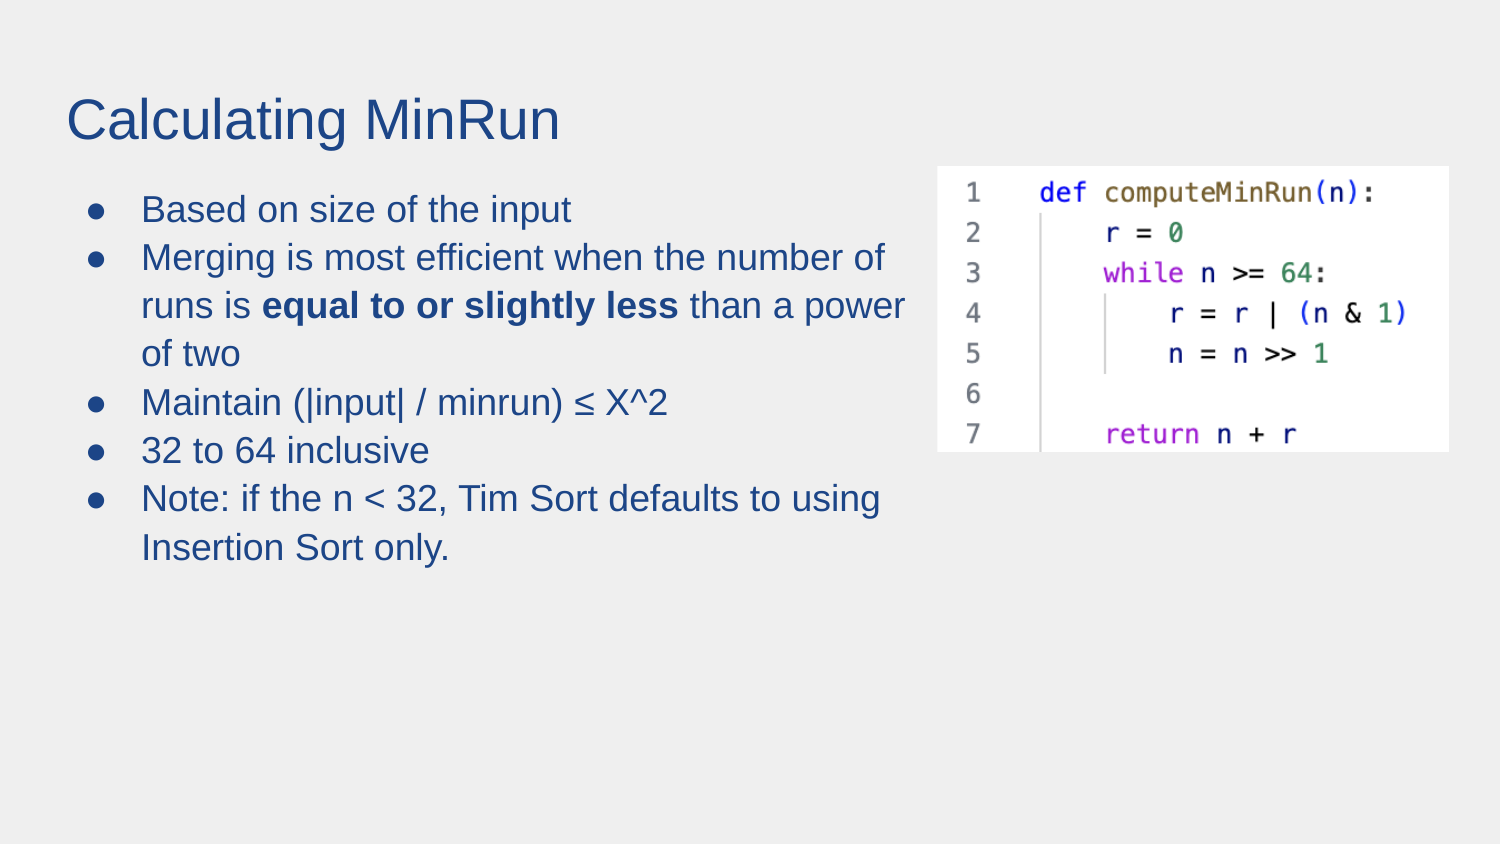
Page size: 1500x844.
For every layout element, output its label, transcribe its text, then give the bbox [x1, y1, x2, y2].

picture [937, 166, 1450, 452]
list Based on size of the input Merging is most efficient when the number of runs is equal to or slightly less than a power of two Maintain (|input| / minrun) ≤ X^2 32 to 64 inclusive Note: if the n < 32, Tim Sort defaults to using Insertion Sort only. [51, 166, 938, 728]
title Calculating MinRun [51, 72, 1449, 166]
